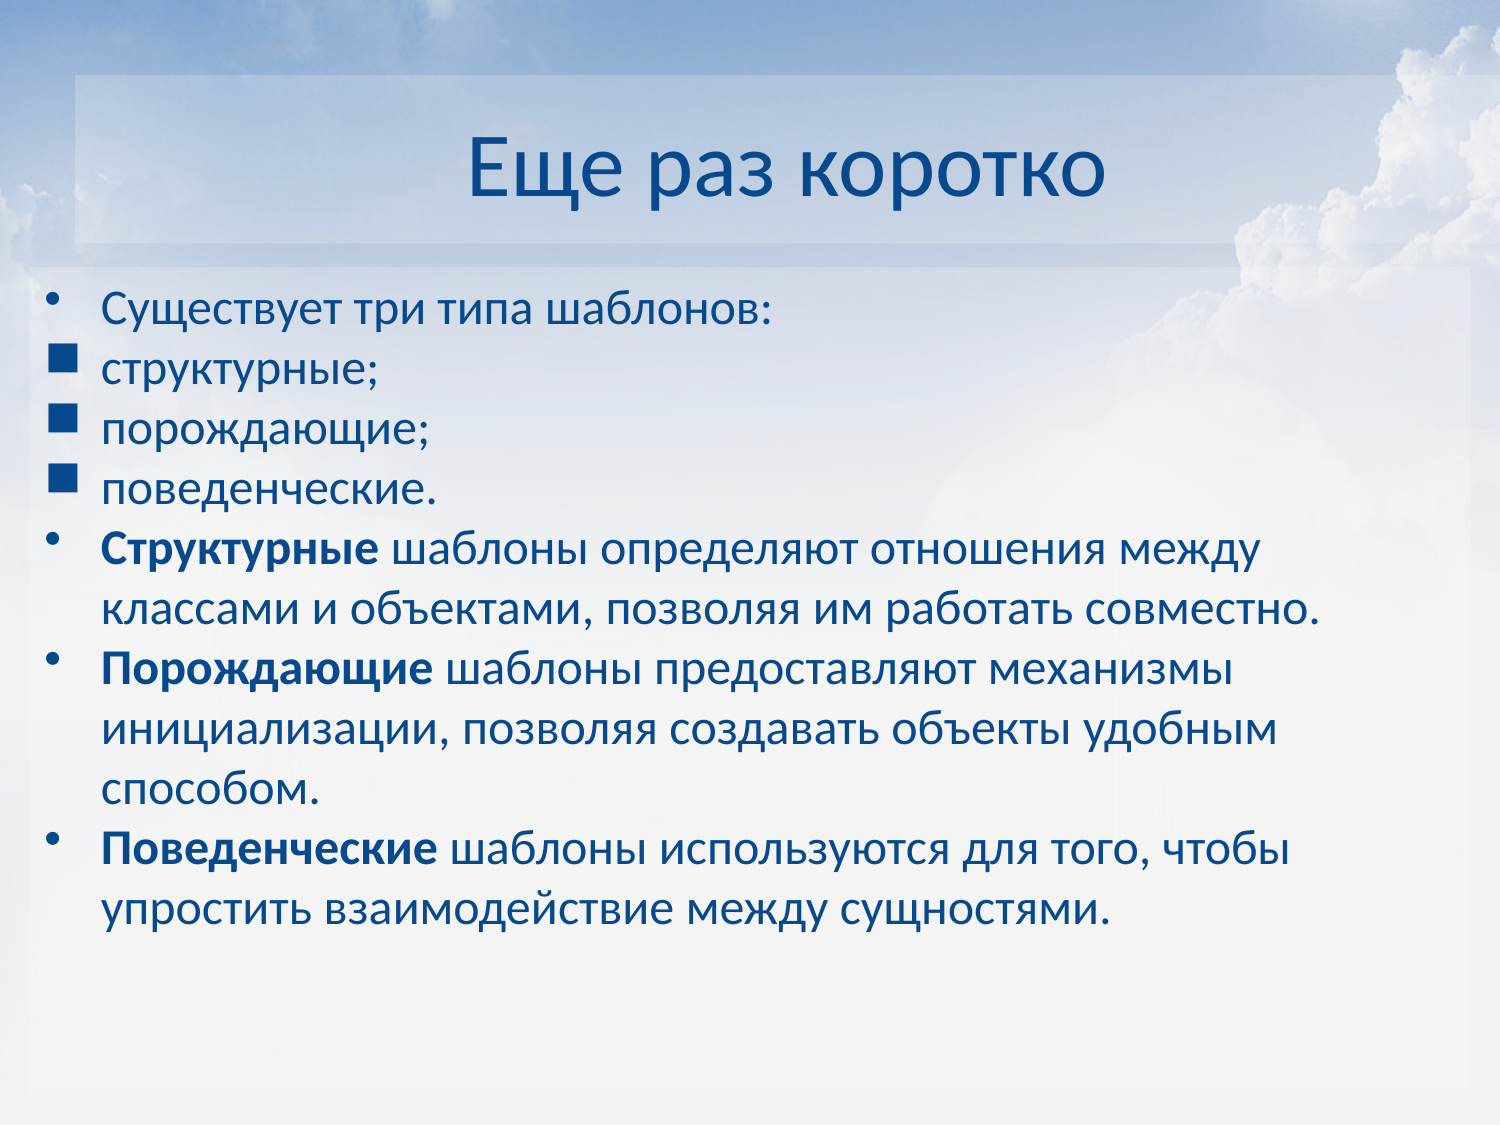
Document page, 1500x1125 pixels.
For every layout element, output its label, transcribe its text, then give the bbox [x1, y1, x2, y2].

list Существует три типа шаблонов: структурные; порождающие; поведенческие. Структурные шаблоны определяют отношения между классами и объектами, позволяя им работать совместно. Порождающие шаблоны предоставляют механизмы инициализации, позволяя создавать объекты удобным способом. Поведенческие шаблоны используются для того, чтобы упростить взаимодействие между сущностями. [29, 267, 1471, 1094]
picture [0, 0, 1500, 1125]
title Еще раз коротко [75, 75, 1500, 244]
